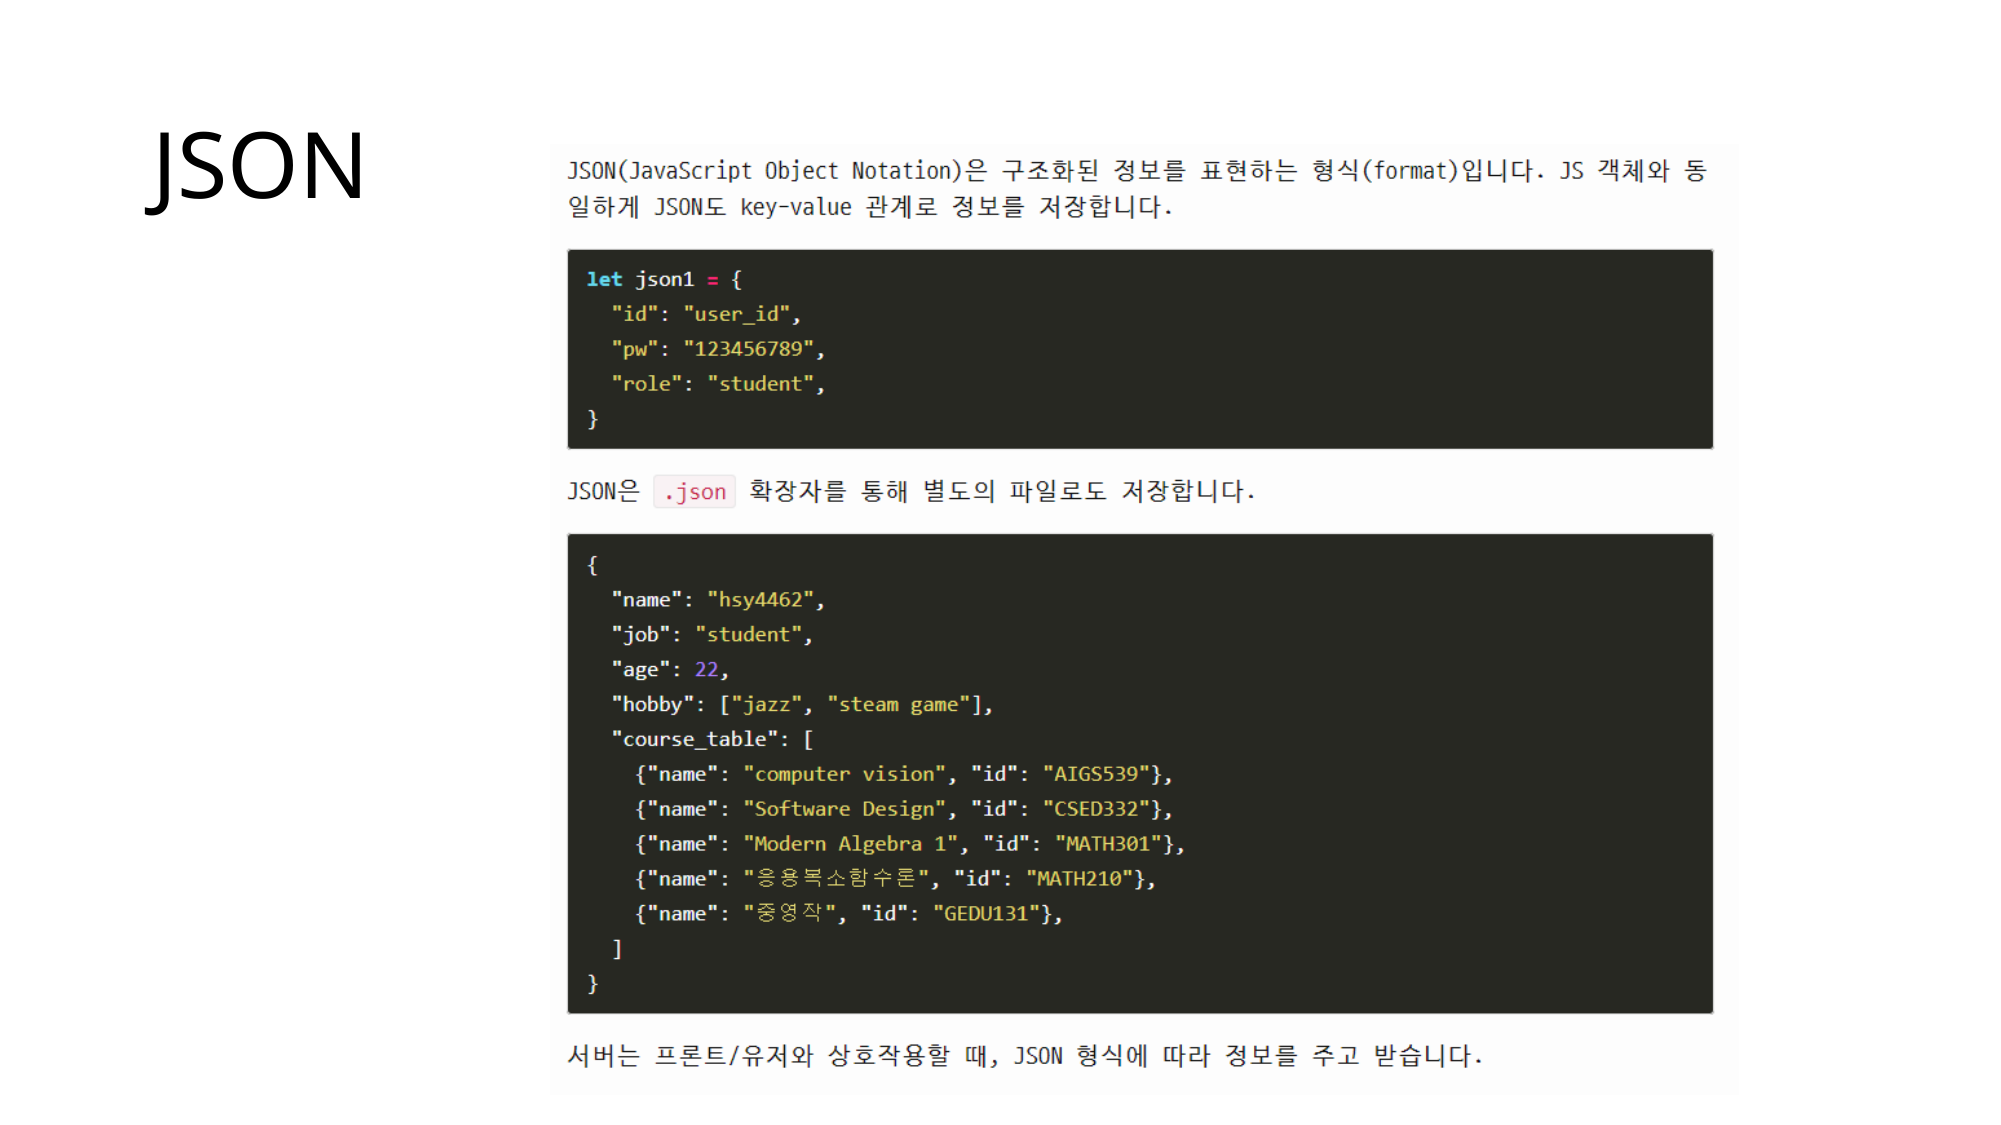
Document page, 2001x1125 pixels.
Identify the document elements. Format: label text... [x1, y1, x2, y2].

title JSON [137, 59, 1863, 278]
picture [550, 144, 1739, 1095]
